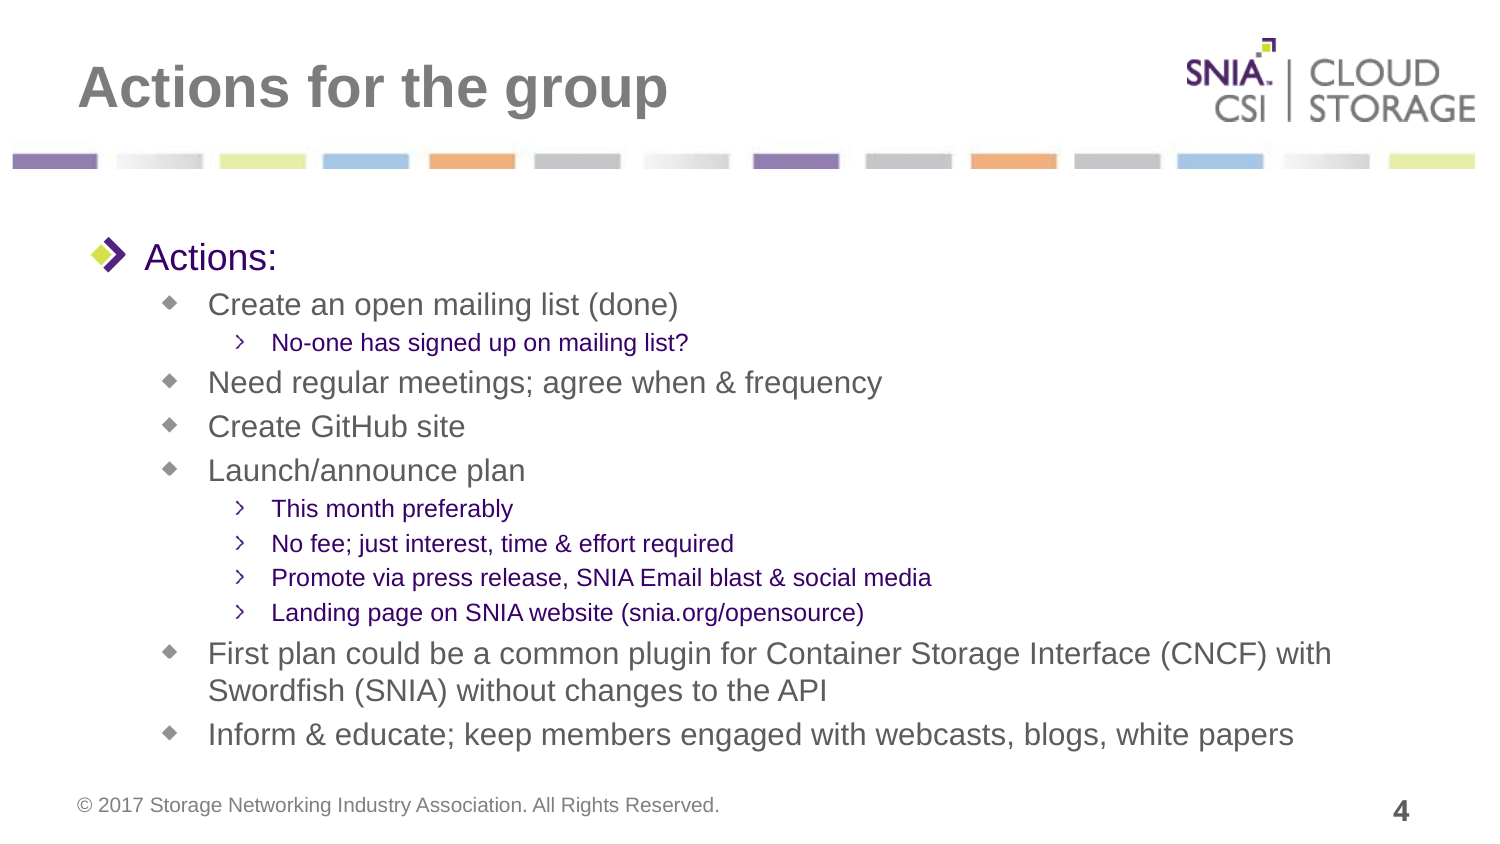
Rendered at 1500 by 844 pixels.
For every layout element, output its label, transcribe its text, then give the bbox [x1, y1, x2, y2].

list Actions: Create an open mailing list (done) No-one has signed up on mailing list? Need regular meetings; agree when & frequency Create GitHub site Launch/announce plan This month preferably No fee; just interest, time & effort required Promote via press release, SNIA Email blast & social media Landing page on SNIA website (snia.org/opensource) First plan could be a common plugin for Container Storage Interface (CNCF) with Swordfish (SNIA) without changes to the API Inform & educate; keep members engaged with webcasts, blogs, white papers [75, 225, 1425, 763]
picture [235, 535, 244, 550]
picture [12, 141, 1475, 169]
picture [1187, 38, 1475, 122]
picture [162, 295, 178, 310]
picture [162, 417, 178, 433]
slide_number 4 [1074, 784, 1426, 844]
picture [235, 569, 244, 584]
picture [235, 334, 244, 349]
picture [162, 644, 178, 659]
picture [90, 237, 126, 273]
picture [235, 604, 244, 619]
title Actions for the group [62, 28, 938, 141]
picture [162, 461, 178, 476]
picture [162, 373, 178, 389]
picture [162, 725, 178, 741]
picture [235, 500, 244, 515]
